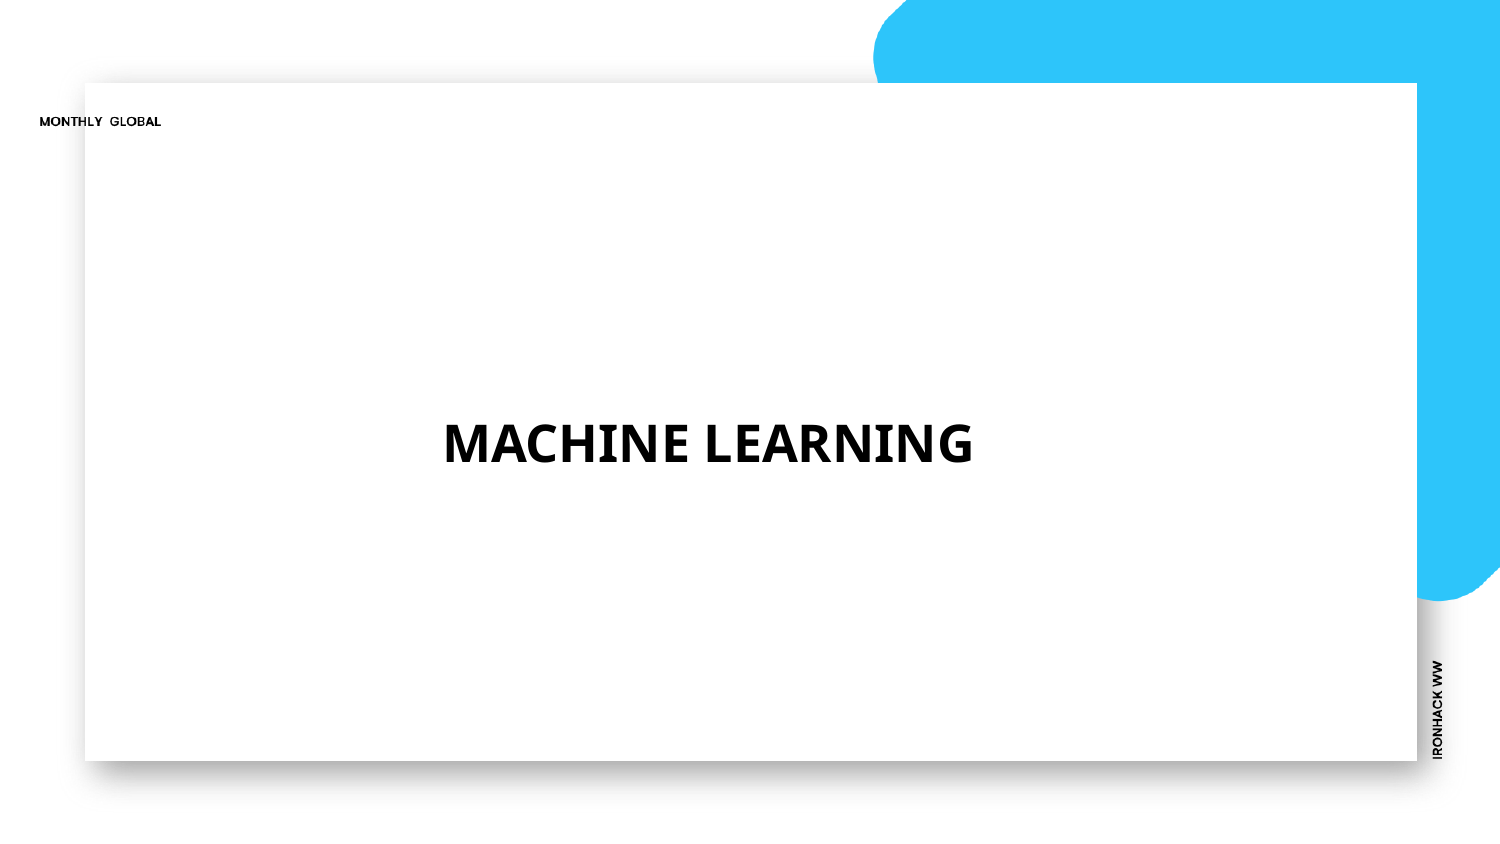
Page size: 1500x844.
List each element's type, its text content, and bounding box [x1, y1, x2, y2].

subtitle MACHINE LEARNING [442, 197, 1425, 687]
picture [0, 0, 1500, 844]
